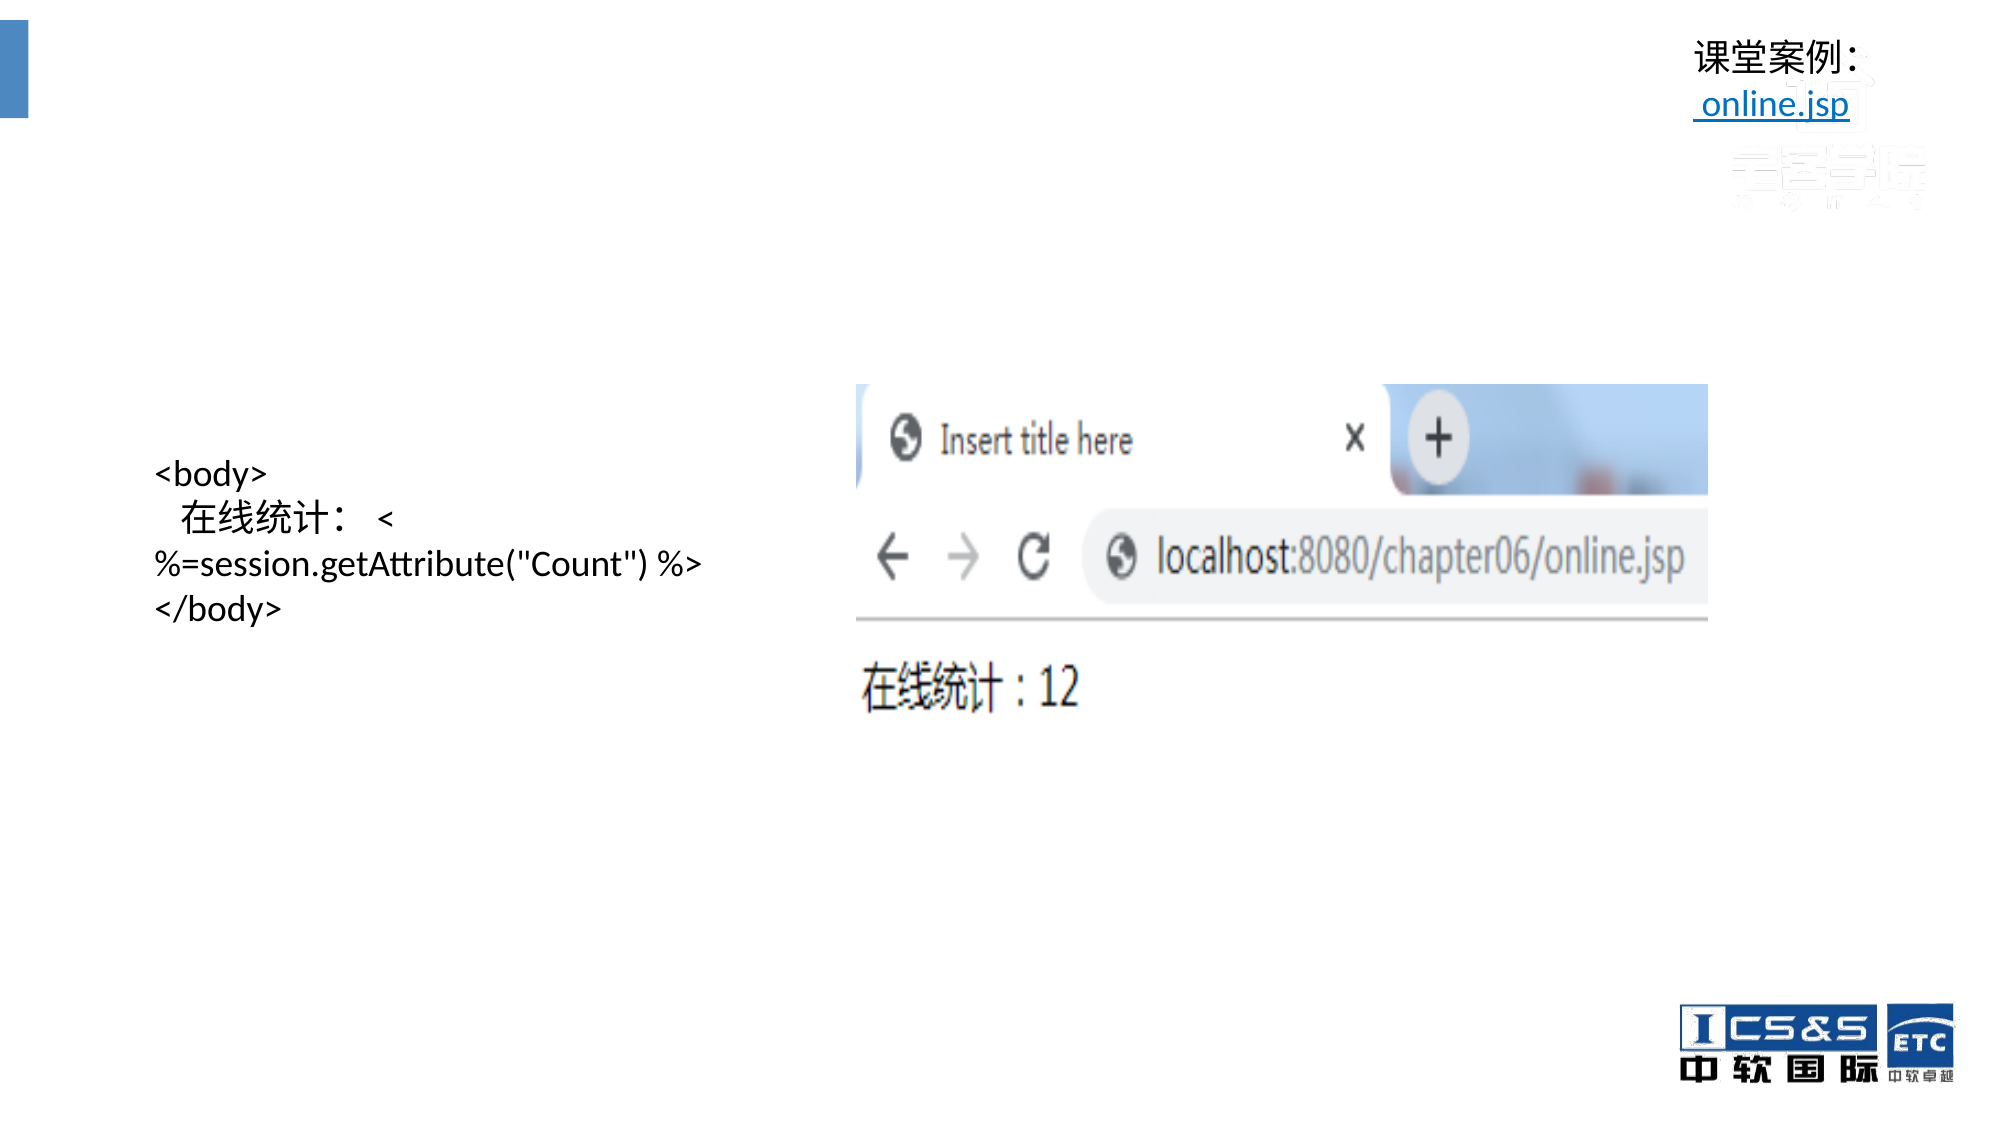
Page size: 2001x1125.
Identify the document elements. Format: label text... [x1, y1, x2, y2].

picture [1669, 994, 1963, 1093]
picture [1728, 26, 1930, 230]
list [856, 384, 1708, 741]
text_box 课堂案例： online.jsp [1678, 26, 1896, 132]
text_box <body> 在线统计：<%=session.getAttribute("Count") %> </body> [139, 441, 796, 637]
